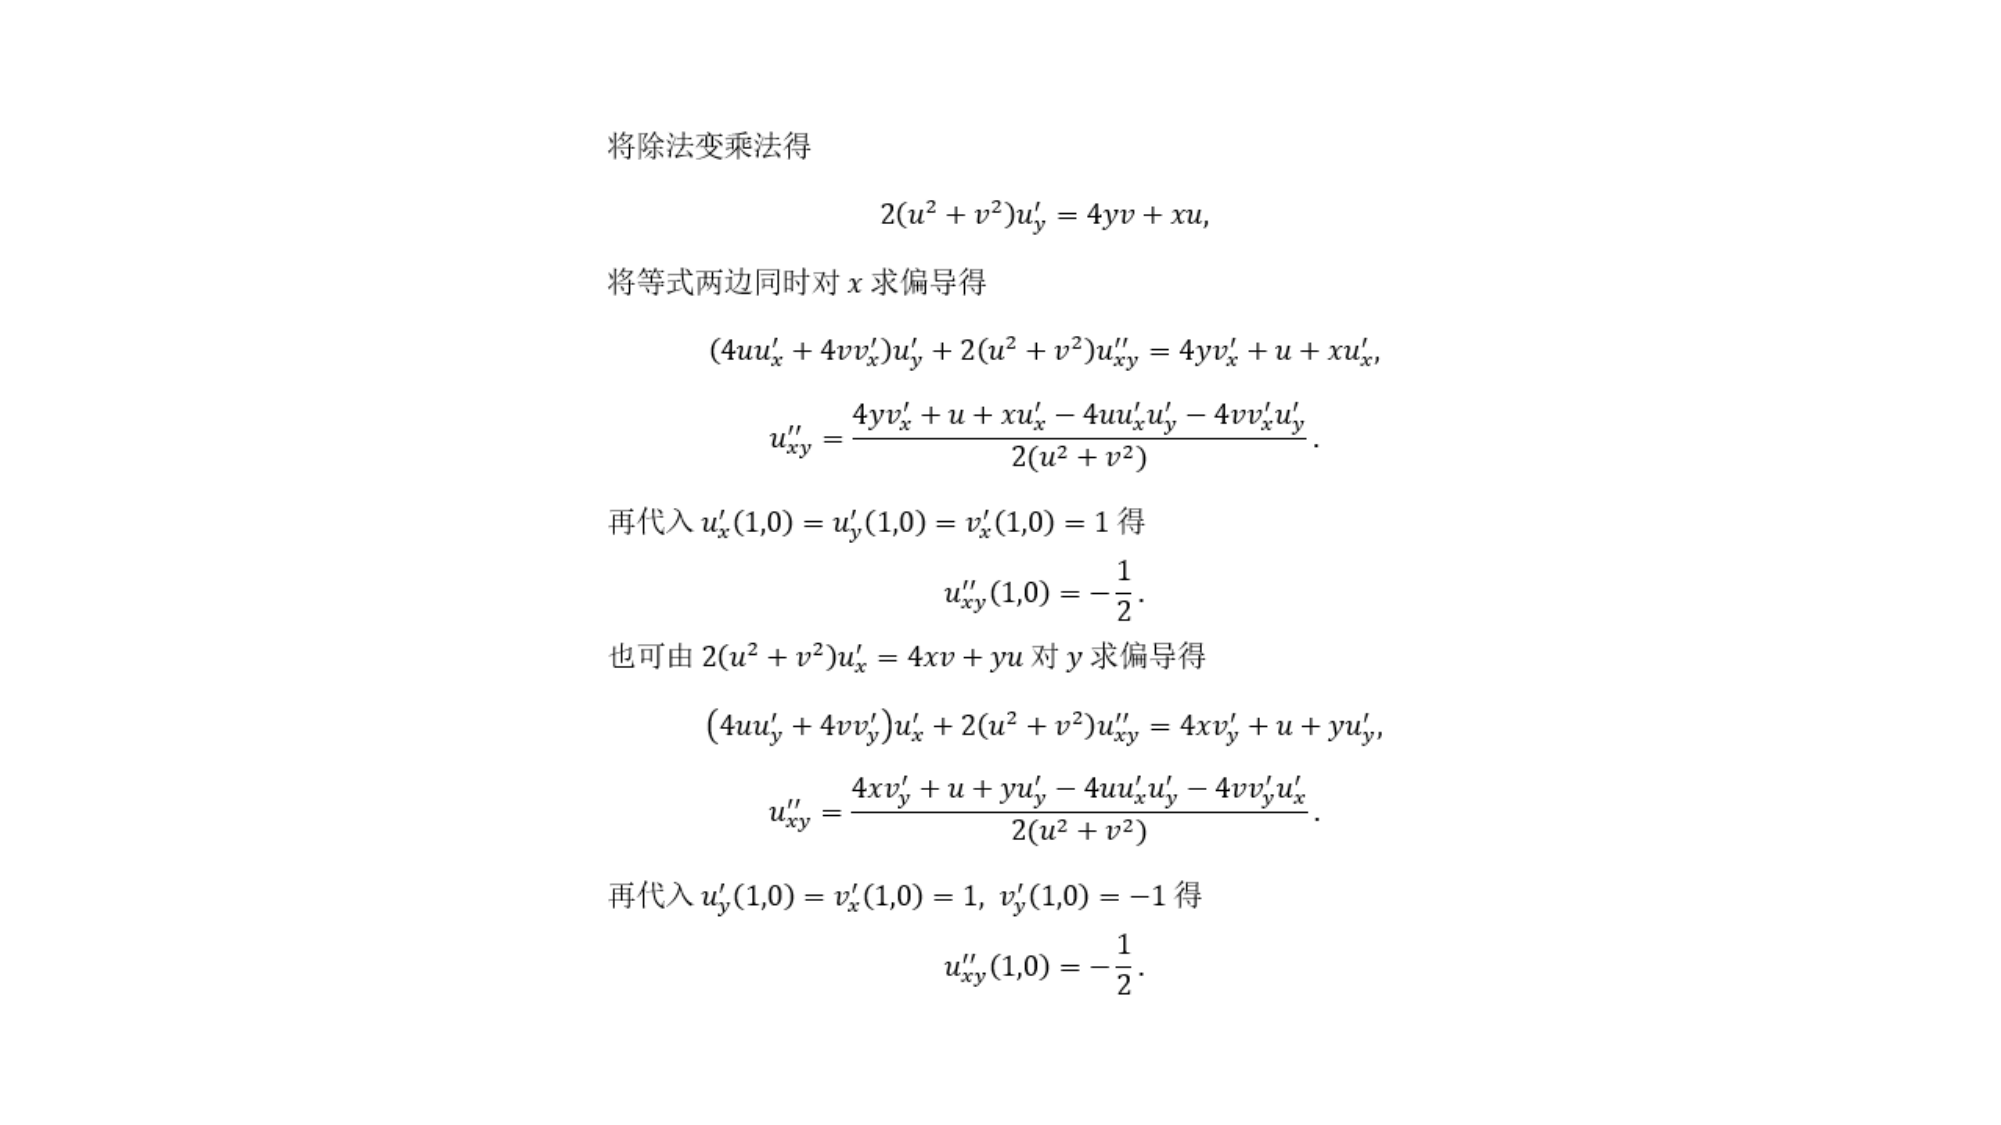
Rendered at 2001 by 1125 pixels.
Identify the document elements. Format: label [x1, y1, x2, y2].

picture [593, 113, 1407, 1012]
